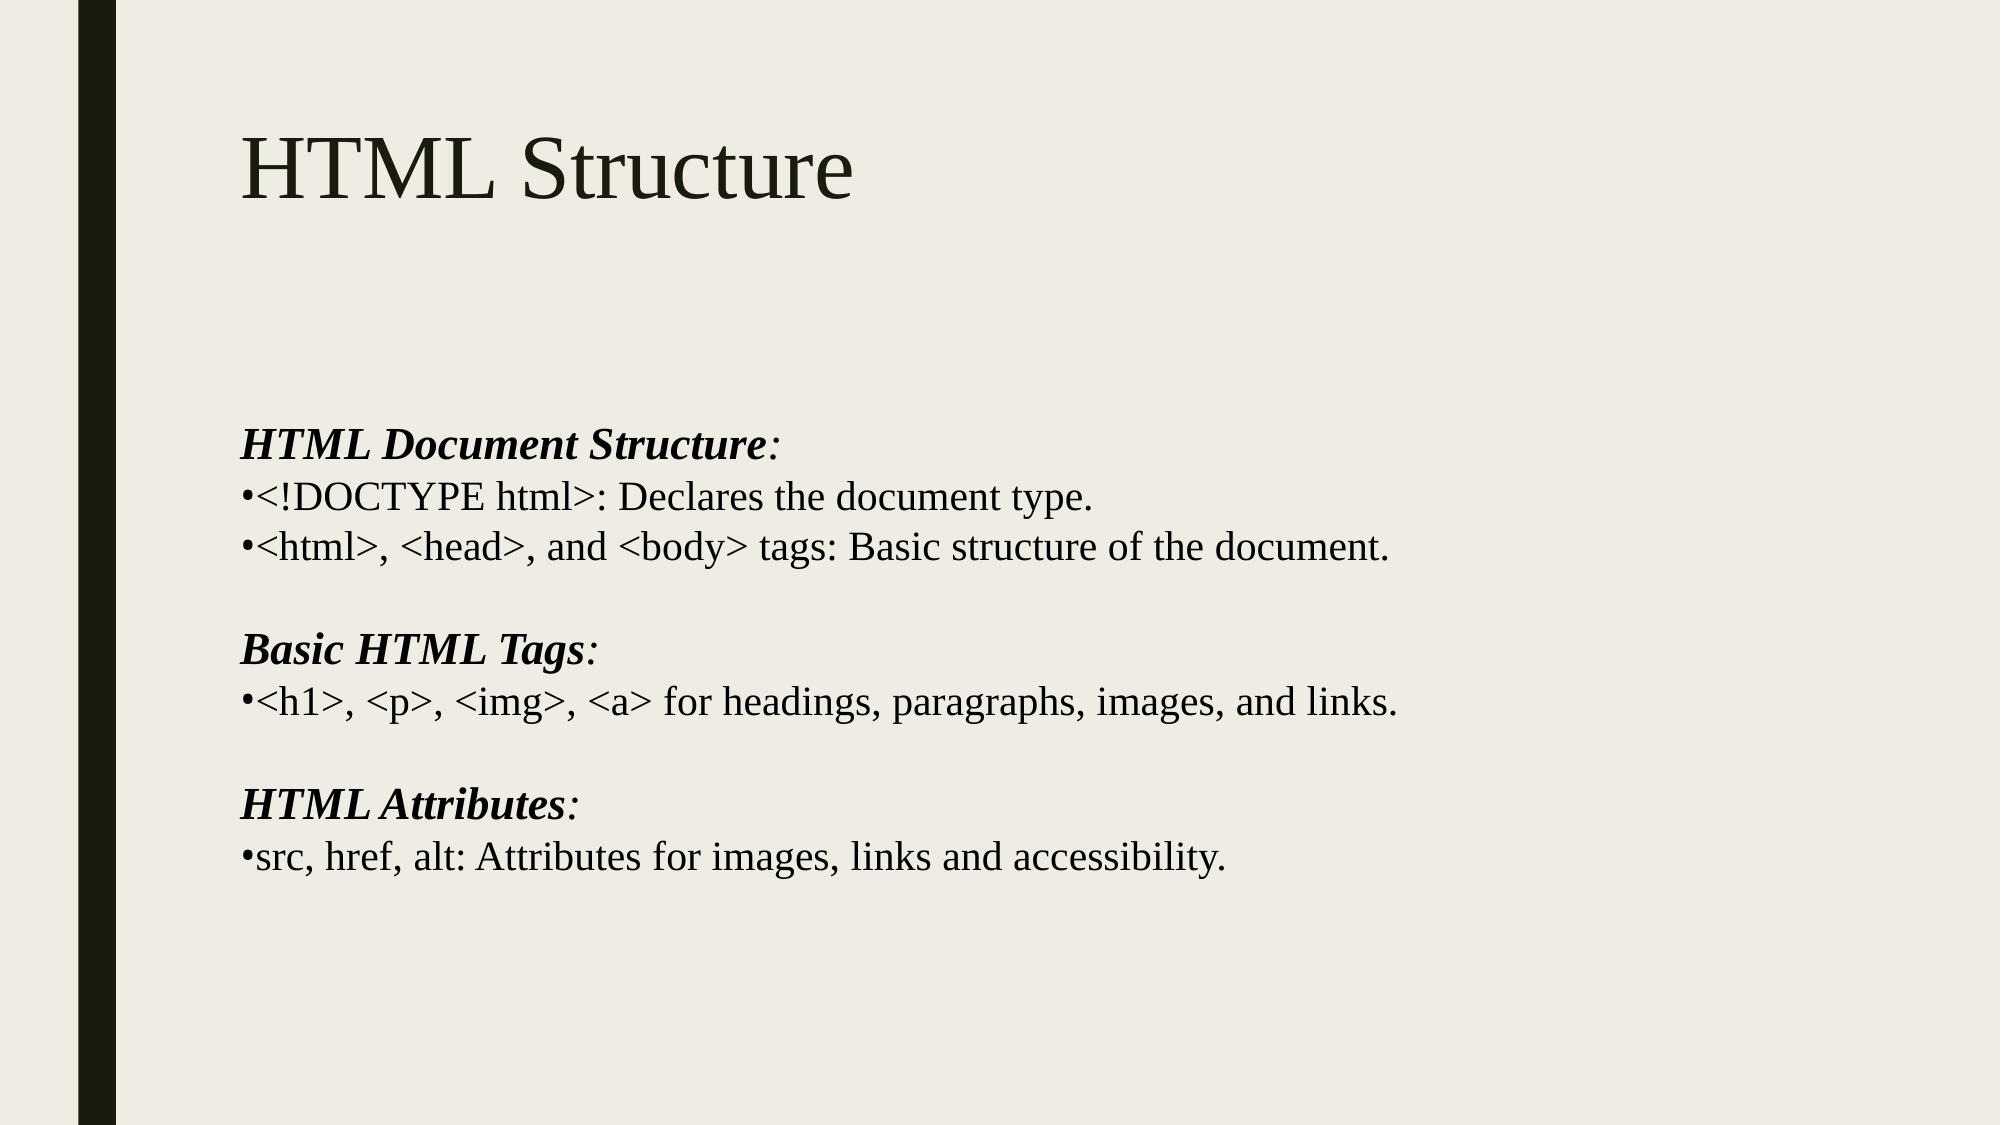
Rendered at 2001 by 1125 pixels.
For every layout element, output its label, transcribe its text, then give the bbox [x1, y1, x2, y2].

list HTML Document Structure: <!DOCTYPE html>: Declares the document type. <html>, <head>, and <body> tags: Basic structure of the document. Basic HTML Tags: <h1>, <p>, <img>, <a> for headings, paragraphs, images, and links. HTML Attributes: src, href, alt: Attributes for images, links and accessibility. [225, 342, 1781, 996]
title HTML Structure [225, 112, 1800, 357]
